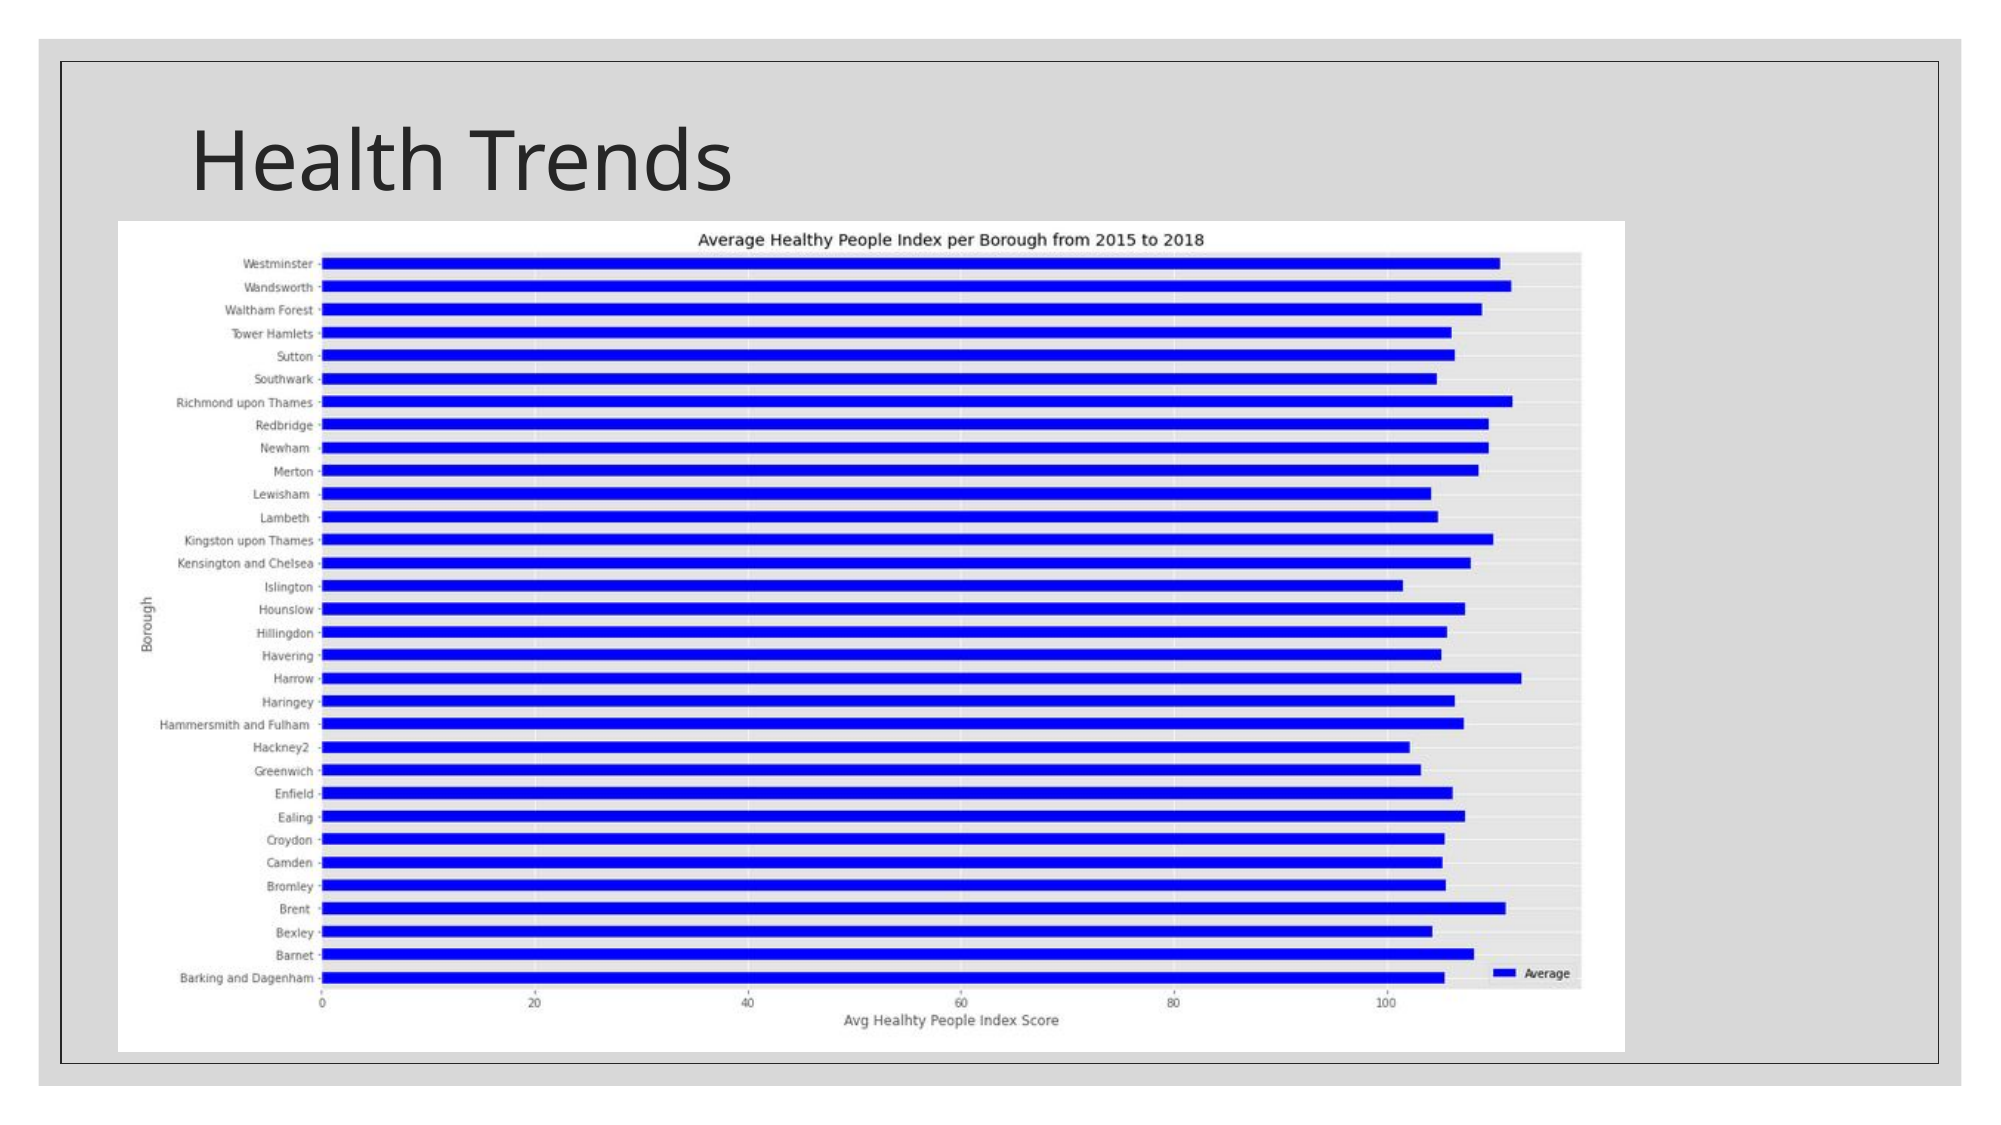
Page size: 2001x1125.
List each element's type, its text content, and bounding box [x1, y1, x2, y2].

title Health Trends [174, 105, 1369, 218]
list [118, 221, 1625, 1052]
